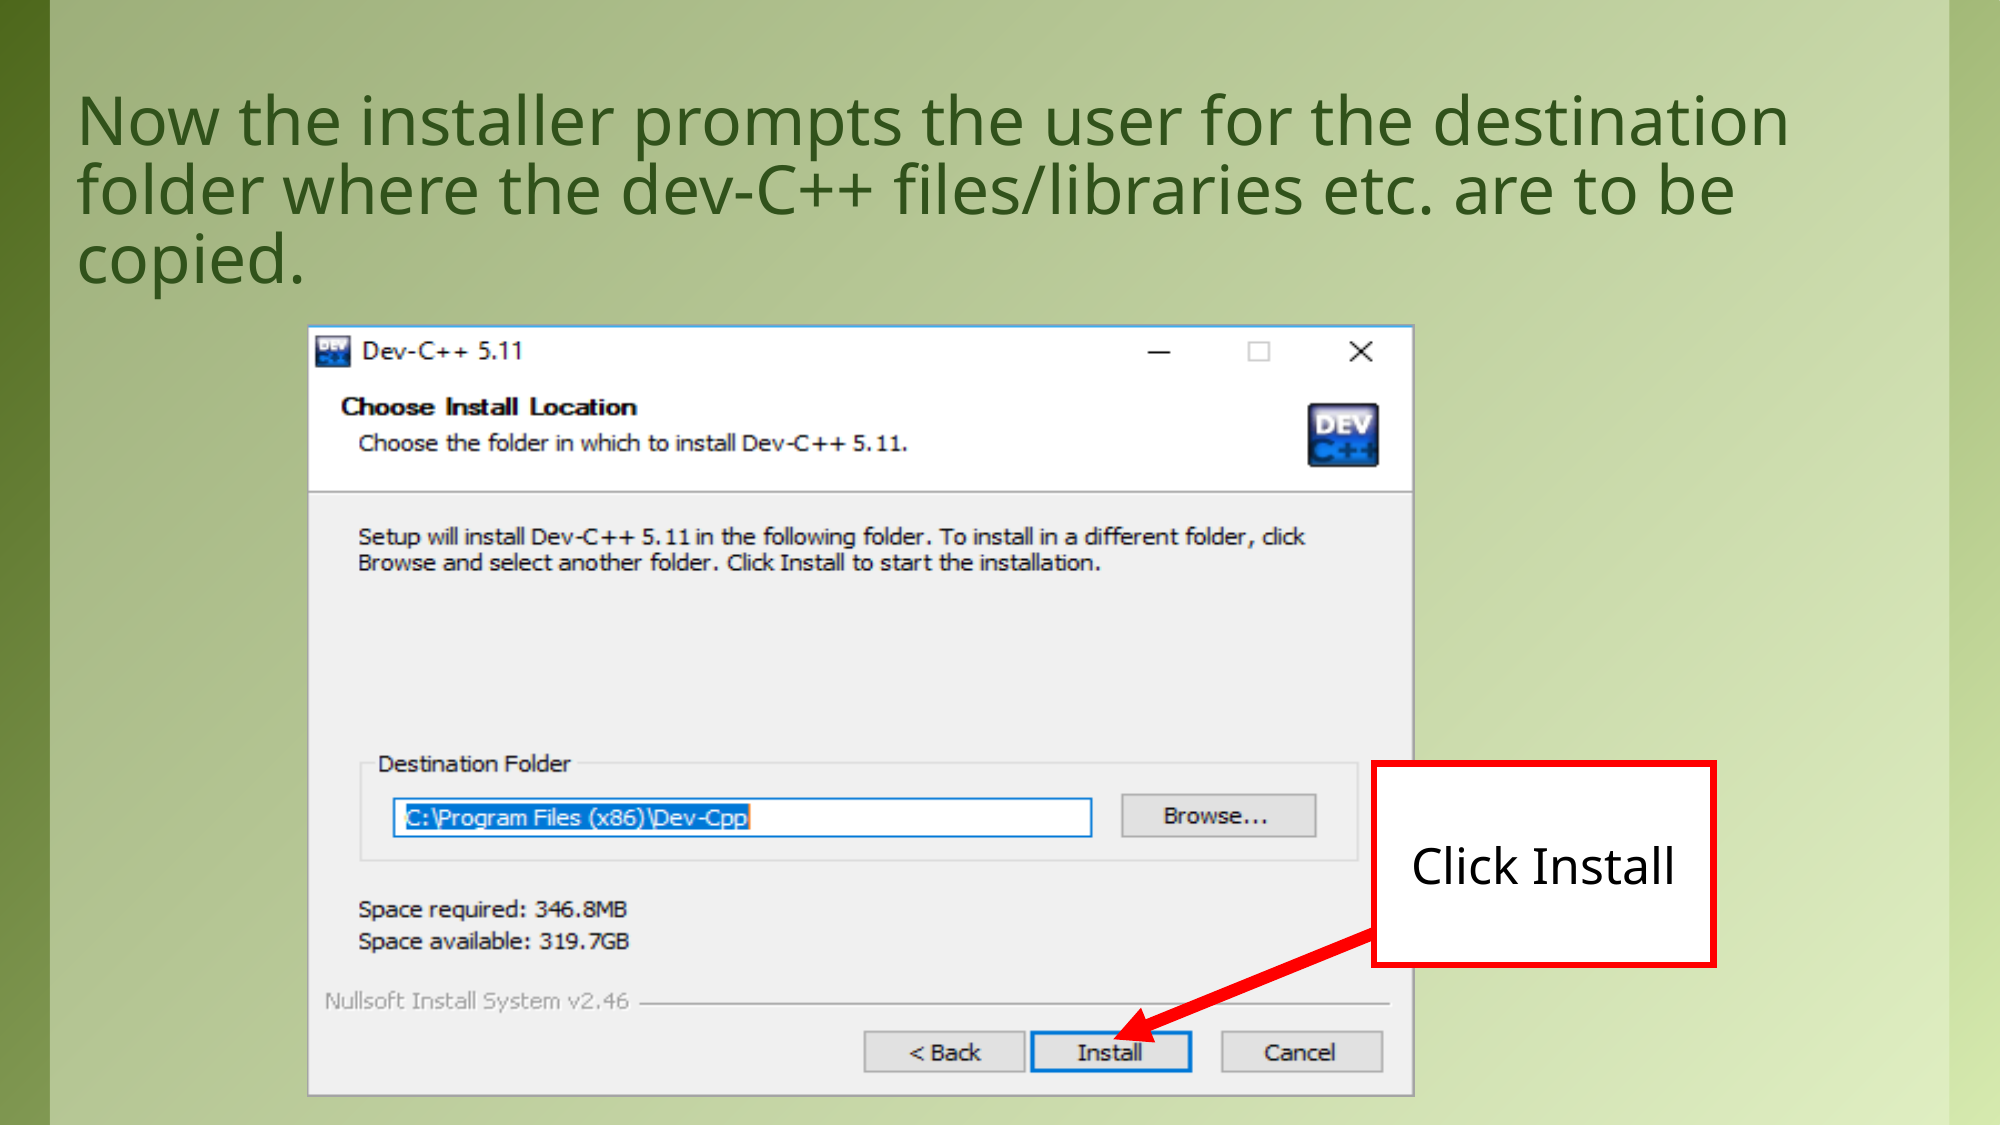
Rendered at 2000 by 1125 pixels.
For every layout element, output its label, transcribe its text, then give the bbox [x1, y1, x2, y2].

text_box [1113, 933, 1375, 1040]
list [307, 324, 1415, 1097]
text_box Click Install [1415, 763, 1715, 966]
title Now the installer prompts the user for the destination folder where the dev-C++ files/libraries etc. are to be copied. [55, 78, 1944, 308]
